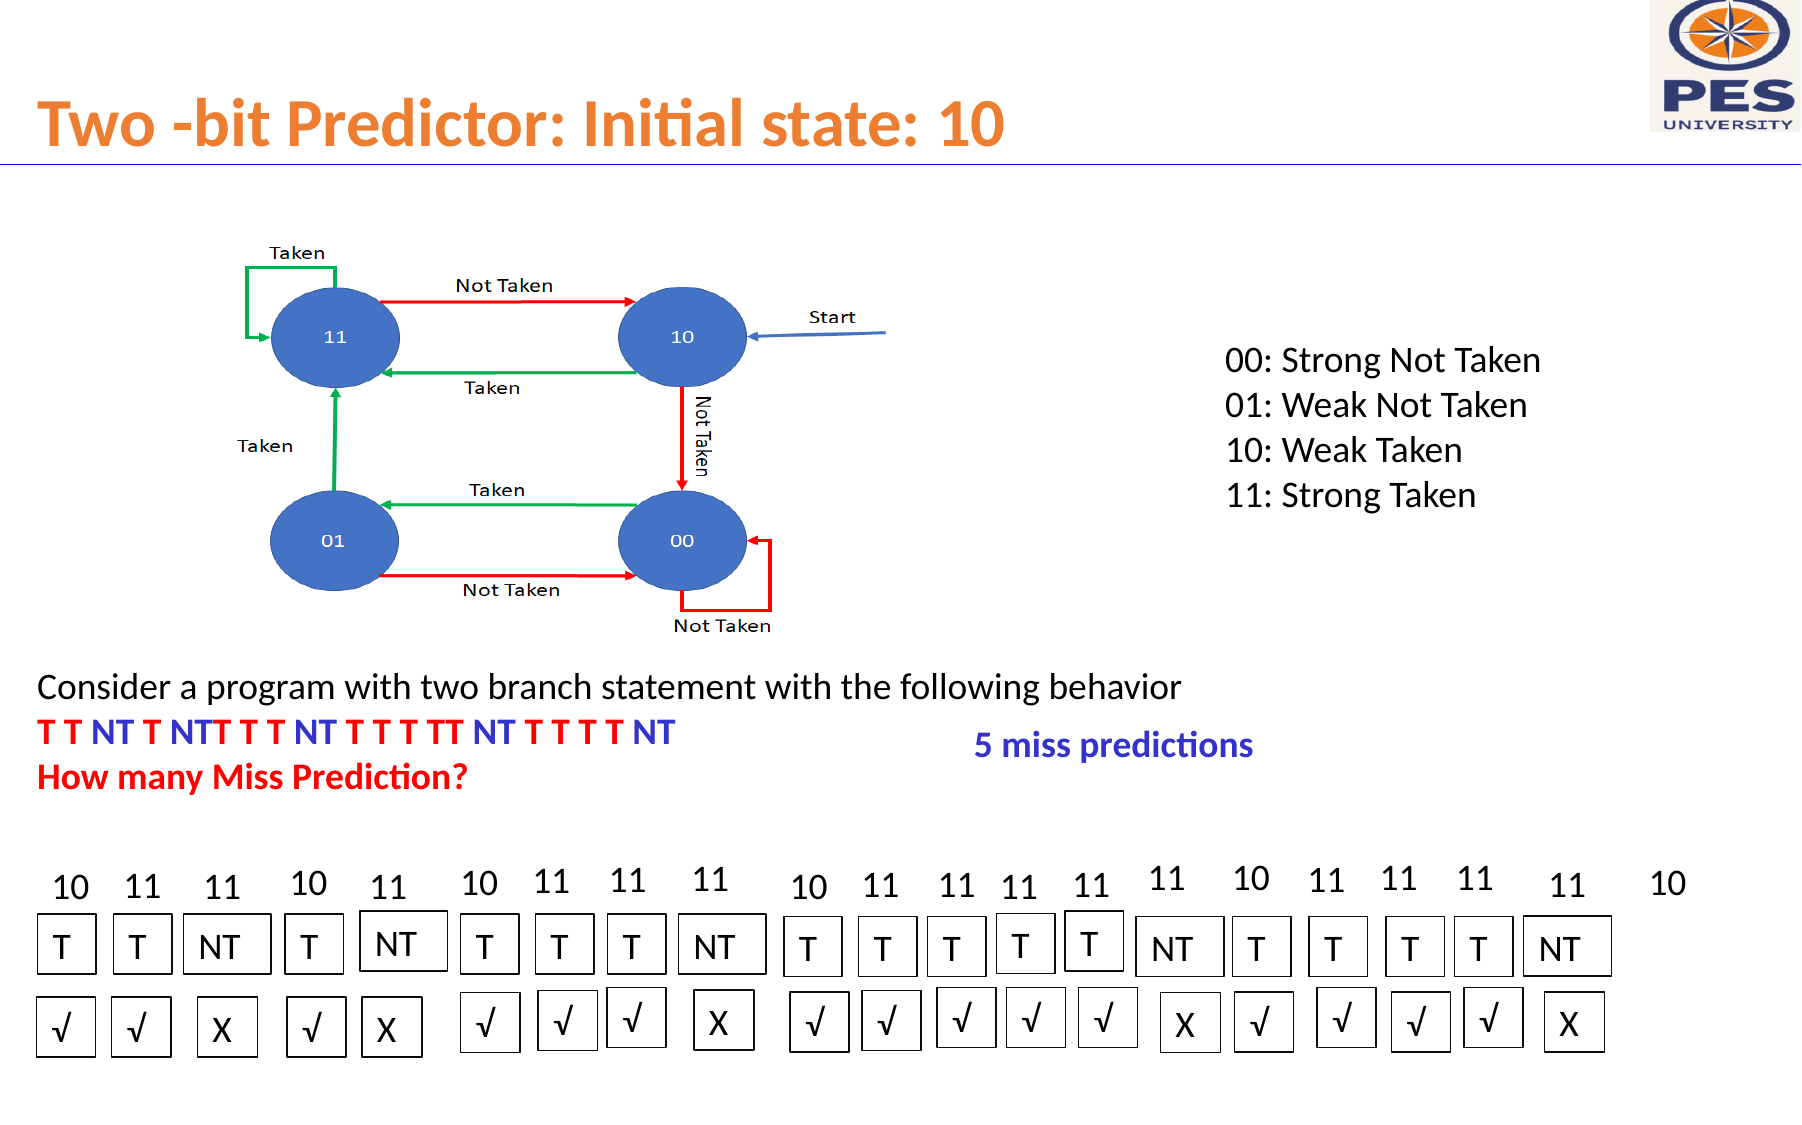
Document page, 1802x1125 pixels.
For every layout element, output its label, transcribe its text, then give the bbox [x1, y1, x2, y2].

text_box 10 [1633, 850, 1716, 911]
text_box √ [36, 997, 96, 1058]
text_box X [693, 990, 754, 1051]
text_box T [1309, 916, 1368, 977]
text_box 11 [108, 853, 191, 914]
text_box √ [936, 987, 996, 1048]
text_box T [113, 914, 172, 975]
text_box T [996, 915, 1055, 974]
text_box X [197, 997, 258, 1058]
text_box NT [183, 914, 272, 975]
text_box 11 [1292, 847, 1375, 908]
text_box Two -bit Predictor: Initial state: 10 [22, 73, 1392, 163]
text_box T [1064, 913, 1124, 972]
text_box √ [1234, 991, 1294, 1052]
text_box 10 [36, 854, 119, 915]
text_box 11 [676, 845, 759, 906]
text_box T [460, 914, 520, 975]
text_box 11 [188, 854, 271, 915]
text_box T [37, 915, 96, 975]
text_box 11 [1132, 845, 1216, 906]
text_box √ [111, 997, 171, 1058]
text_box 11 [846, 852, 922, 913]
text_box X [1160, 992, 1221, 1053]
text_box NT [1135, 916, 1224, 977]
text_box 11 [593, 847, 676, 908]
text_box T [535, 914, 594, 975]
text_box 11 [1440, 845, 1524, 906]
text_box T [1232, 916, 1291, 977]
text_box 10 [274, 850, 357, 911]
picture [1650, 0, 1802, 132]
text_box 00: Strong Not Taken 01: Weak Not Taken 10: Weak Taken 11: Strong Taken [1210, 327, 1632, 523]
text_box 11 [1533, 852, 1616, 913]
text_box T [783, 916, 843, 977]
text_box T [1454, 916, 1513, 977]
text_box √ [286, 997, 347, 1058]
text_box √ [790, 991, 850, 1052]
text_box √ [460, 992, 520, 1053]
text_box √ [1391, 991, 1451, 1052]
text_box 11 [922, 852, 1006, 913]
text_box T [607, 914, 667, 975]
text_box 10 [1216, 845, 1300, 906]
text_box NT [359, 911, 448, 972]
picture [222, 233, 886, 650]
text_box T [927, 916, 987, 977]
text_box 11 [517, 848, 600, 909]
text_box NT [1523, 915, 1612, 976]
text_box T [284, 914, 344, 975]
text_box 10 [774, 854, 857, 915]
text_box √ [1463, 987, 1523, 1048]
text_box 11 [354, 854, 437, 915]
text_box X [1544, 991, 1605, 1052]
text_box √ [607, 987, 667, 1048]
text_box 5 miss predictions [959, 712, 1334, 773]
text_box √ [1006, 987, 1066, 1048]
text_box 11 [1364, 845, 1440, 906]
text_box Consider a program with two branch statement with the following behavior T T NT T NTT T T NT T T T TT NT T T T T NT How many Miss Prediction? [22, 654, 1451, 805]
text_box √ [1078, 987, 1138, 1048]
text_box √ [861, 990, 921, 1051]
text_box √ [1317, 987, 1377, 1048]
text_box 10 [445, 850, 528, 911]
text_box T [858, 916, 918, 977]
text_box X [361, 997, 422, 1058]
text_box 11 [1057, 852, 1140, 913]
text_box 11 [985, 854, 1068, 915]
text_box NT [678, 914, 767, 975]
text_box √ [538, 990, 598, 1051]
text_box T [1385, 916, 1445, 977]
